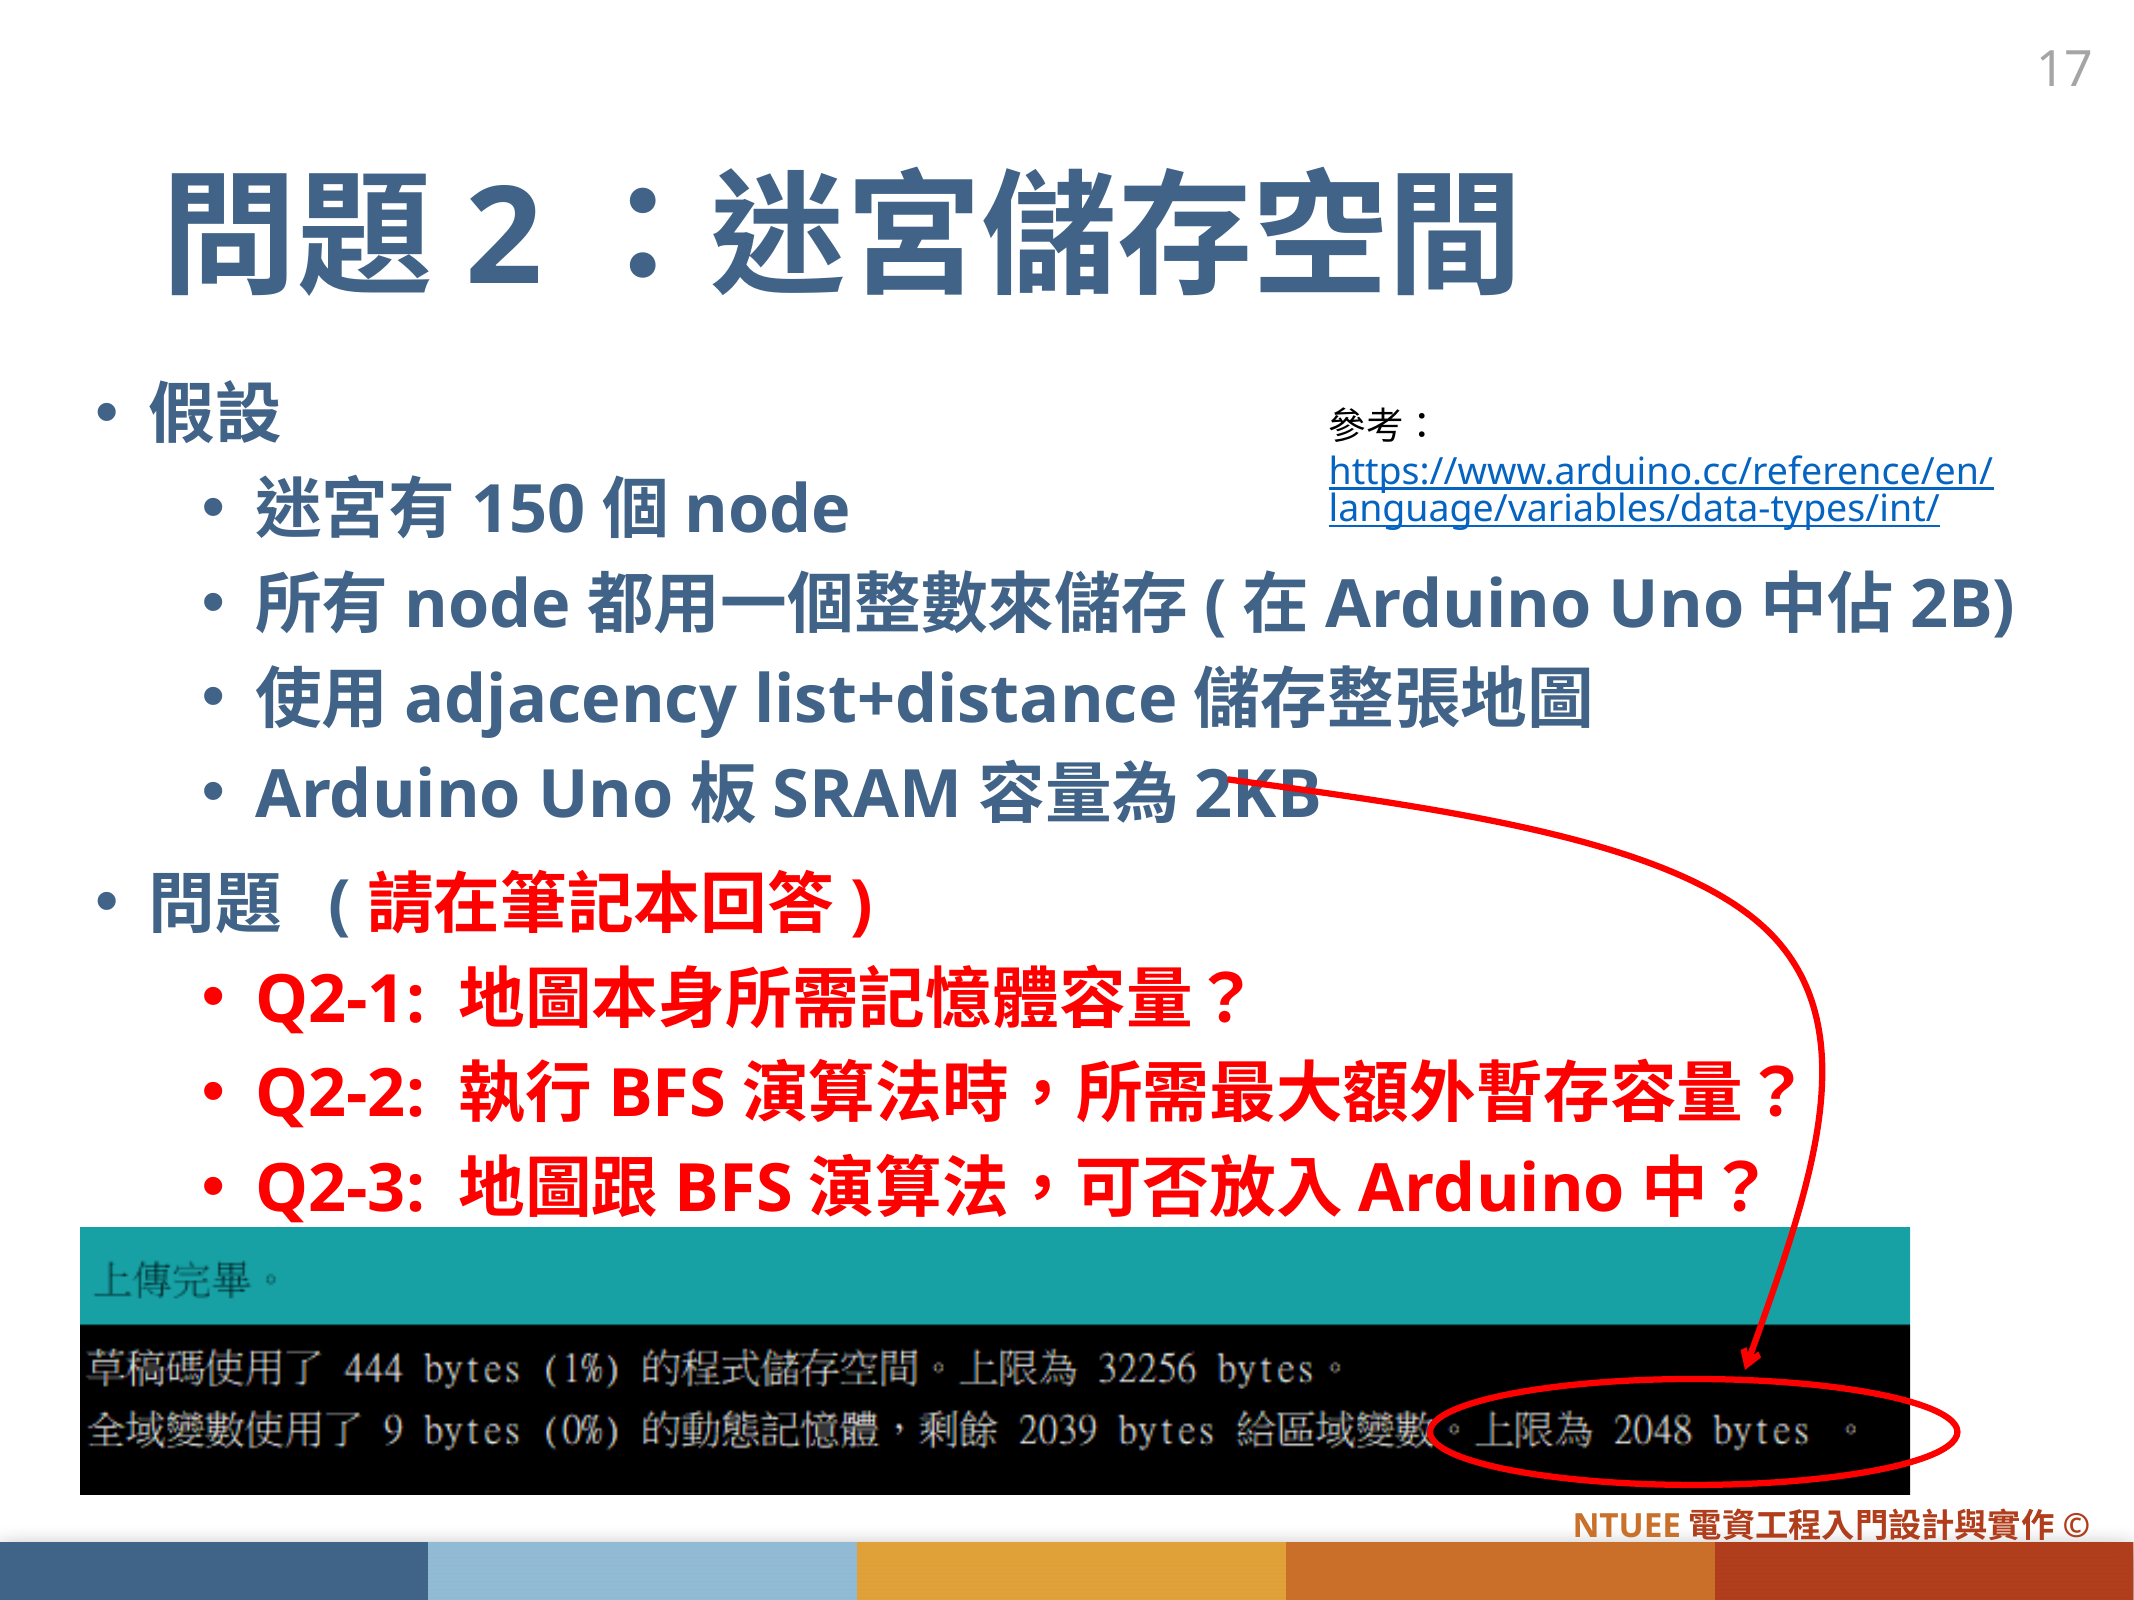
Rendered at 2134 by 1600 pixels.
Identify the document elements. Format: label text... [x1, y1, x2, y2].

title 問題2：迷宮儲存空間 [146, 85, 1987, 363]
picture [79, 1227, 1911, 1495]
text_box [1911, 1400, 1959, 1464]
slide_number 17 [1990, 11, 2109, 130]
list 假設 迷宮有150個node 所有node都用一個整數來儲存(在Arduino Uno中佔2B) 使用adjacency list+distance儲存整張地圖 Arduino Uno板SRAM容量為2KB 問題 (請在筆記本回答) Q2-1: 地圖本身所需記憶體容量？ Q2-2: 執行BFS演算法時，所需最大額外暫存容量？ Q2-3: 地圖跟BFS演算法，可否放入Arduino中？ [80, 363, 2040, 1485]
text_box 參考：https://www.arduino.cc/reference/en/language/variables/data-types/int/ [1313, 394, 2014, 506]
picture [0, 1542, 2134, 1600]
text_box [1227, 778, 1823, 1227]
